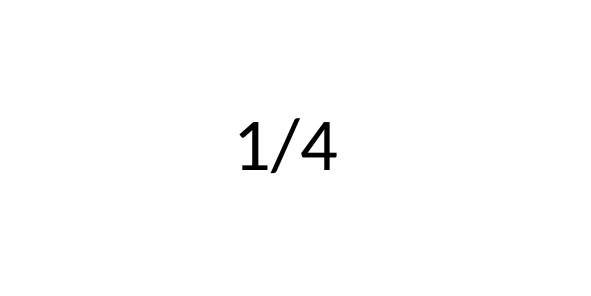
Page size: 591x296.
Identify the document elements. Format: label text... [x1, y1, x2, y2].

text_box 1/4 [219, 88, 354, 193]
